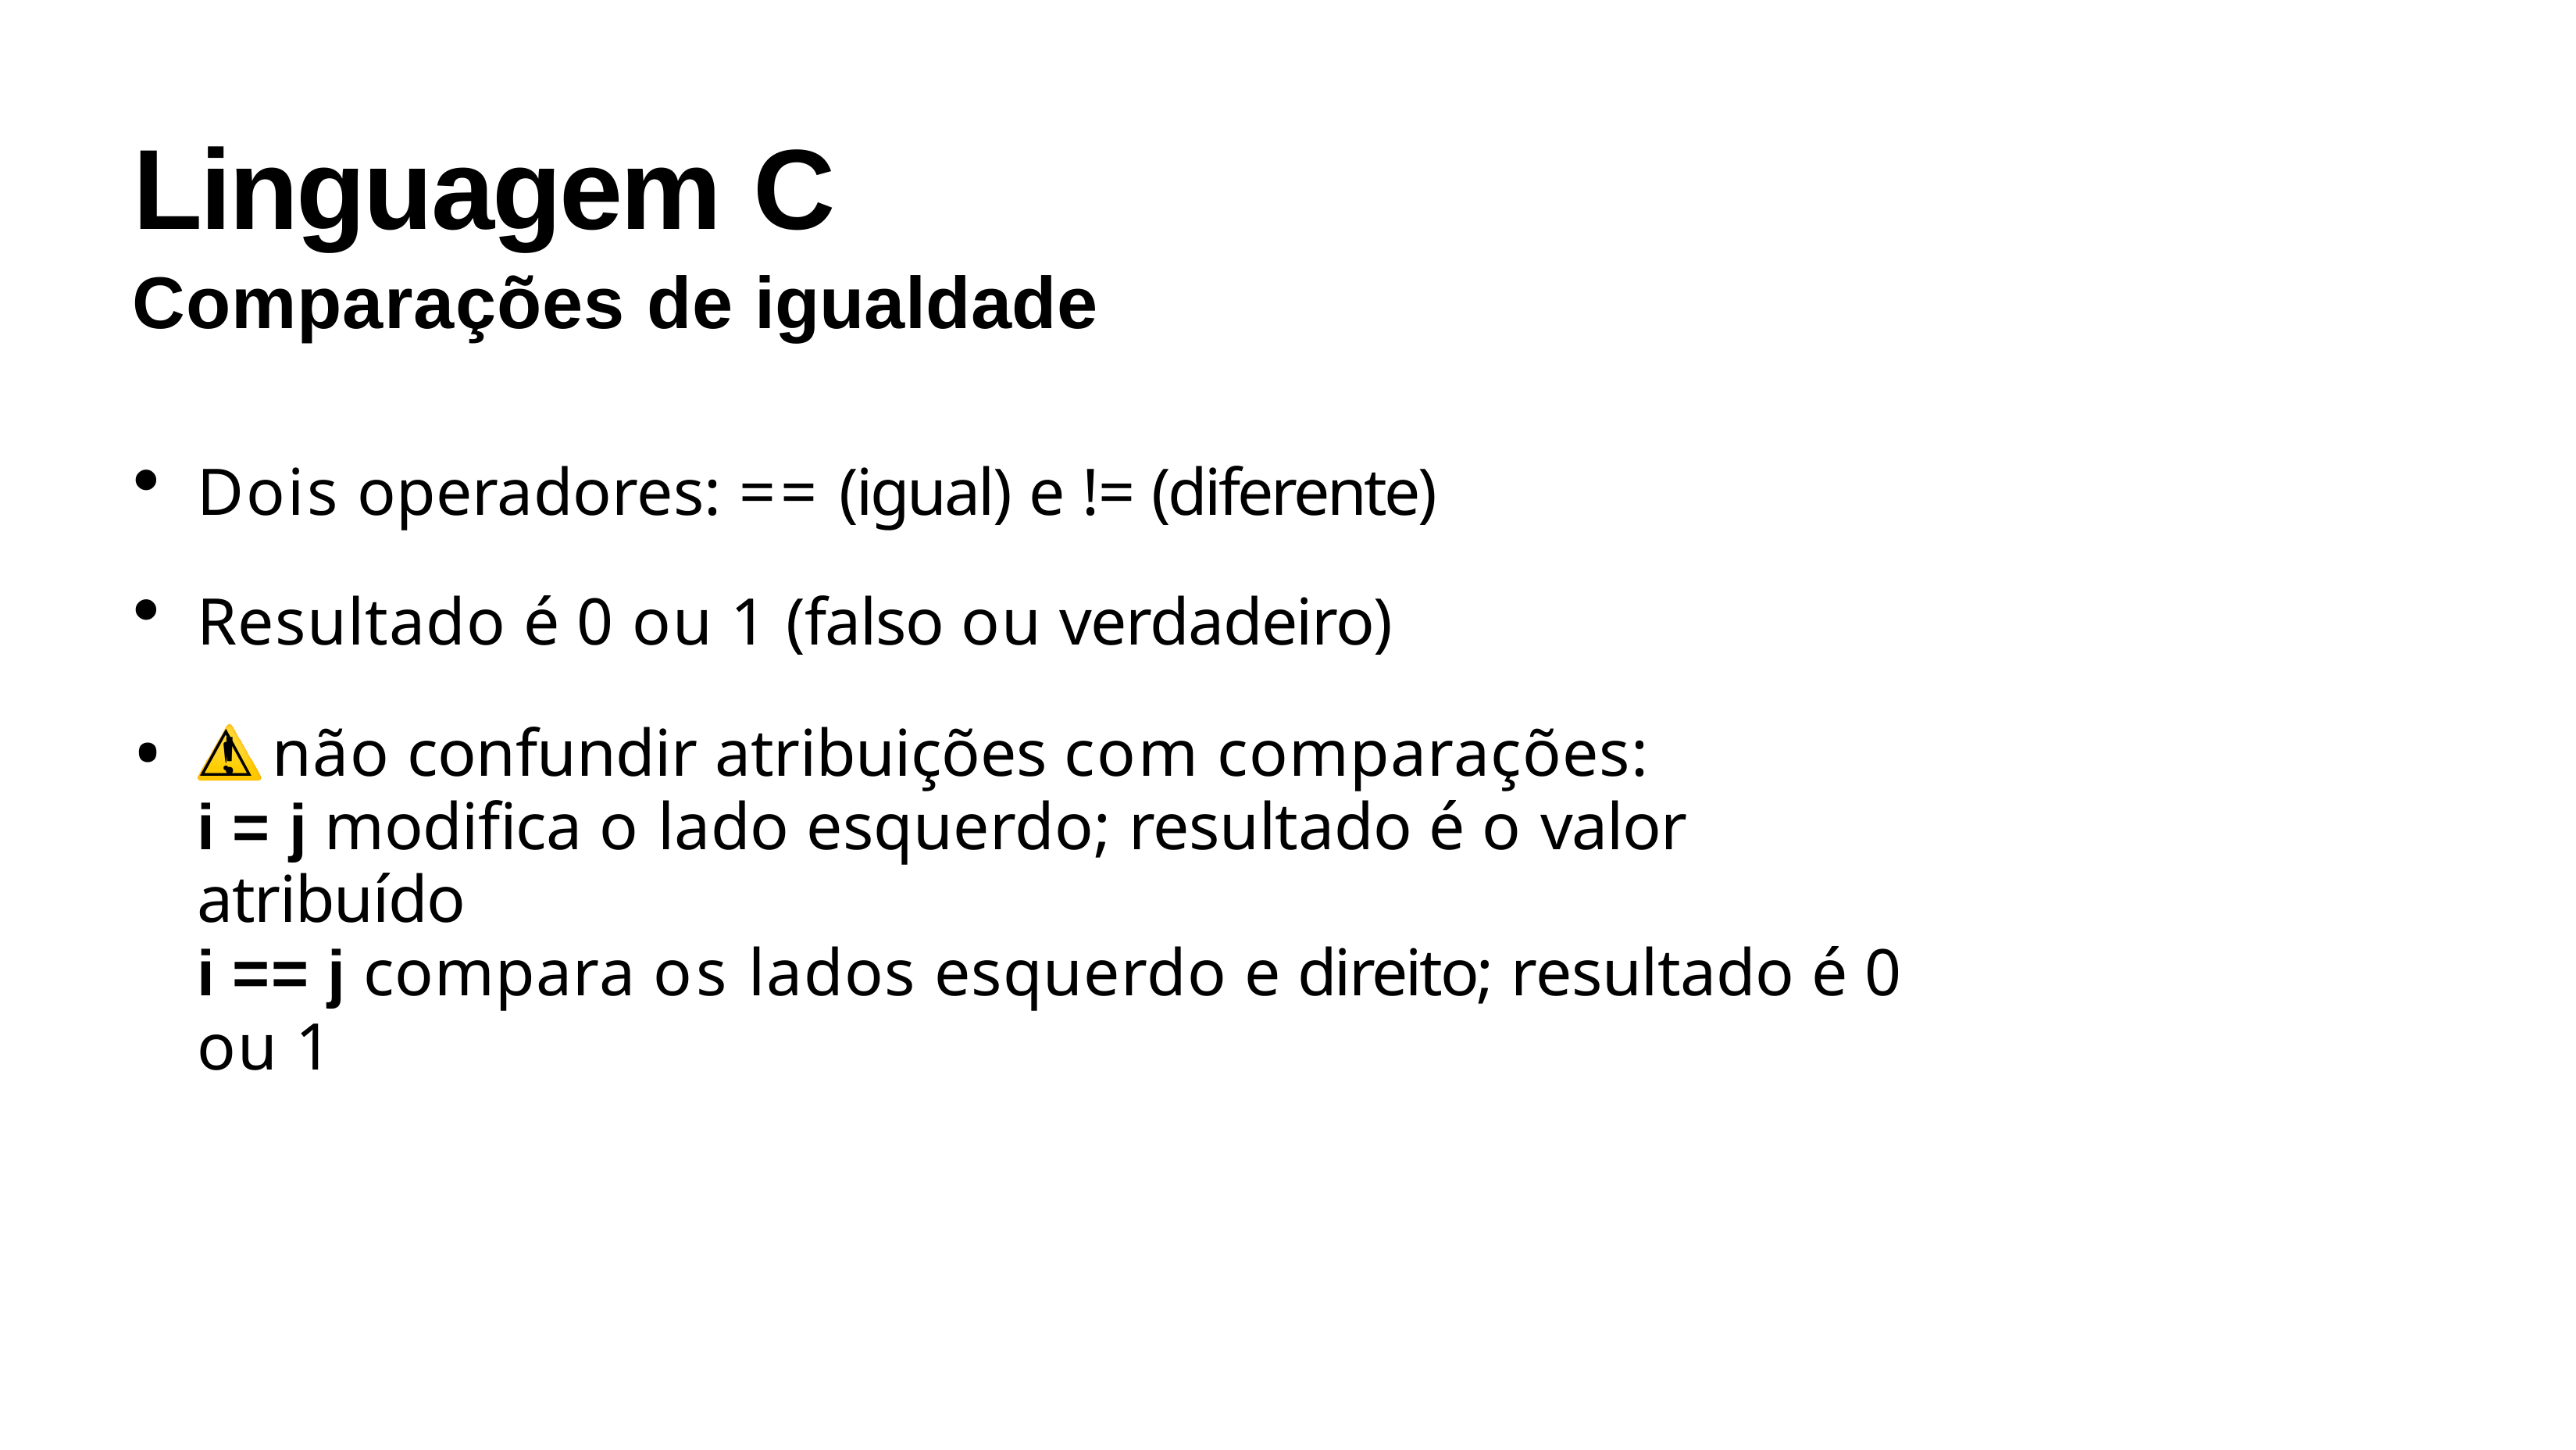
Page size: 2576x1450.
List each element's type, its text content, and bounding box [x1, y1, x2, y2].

title Linguagem C Comparações de igualdade [130, 113, 1101, 358]
picture [197, 723, 262, 782]
text_box Dois operadores: == (igual) e != (diferente) Resultado é 0 ou 1 (falso ou verdadeiro) ⚠ não confundir atribuições com comparações: i = j modifica o lado esquerdo; resultado é o valor atribuído i == j compara os lados esquerdo e direito; resultado é 0 ou 1 [130, 419, 1973, 1083]
